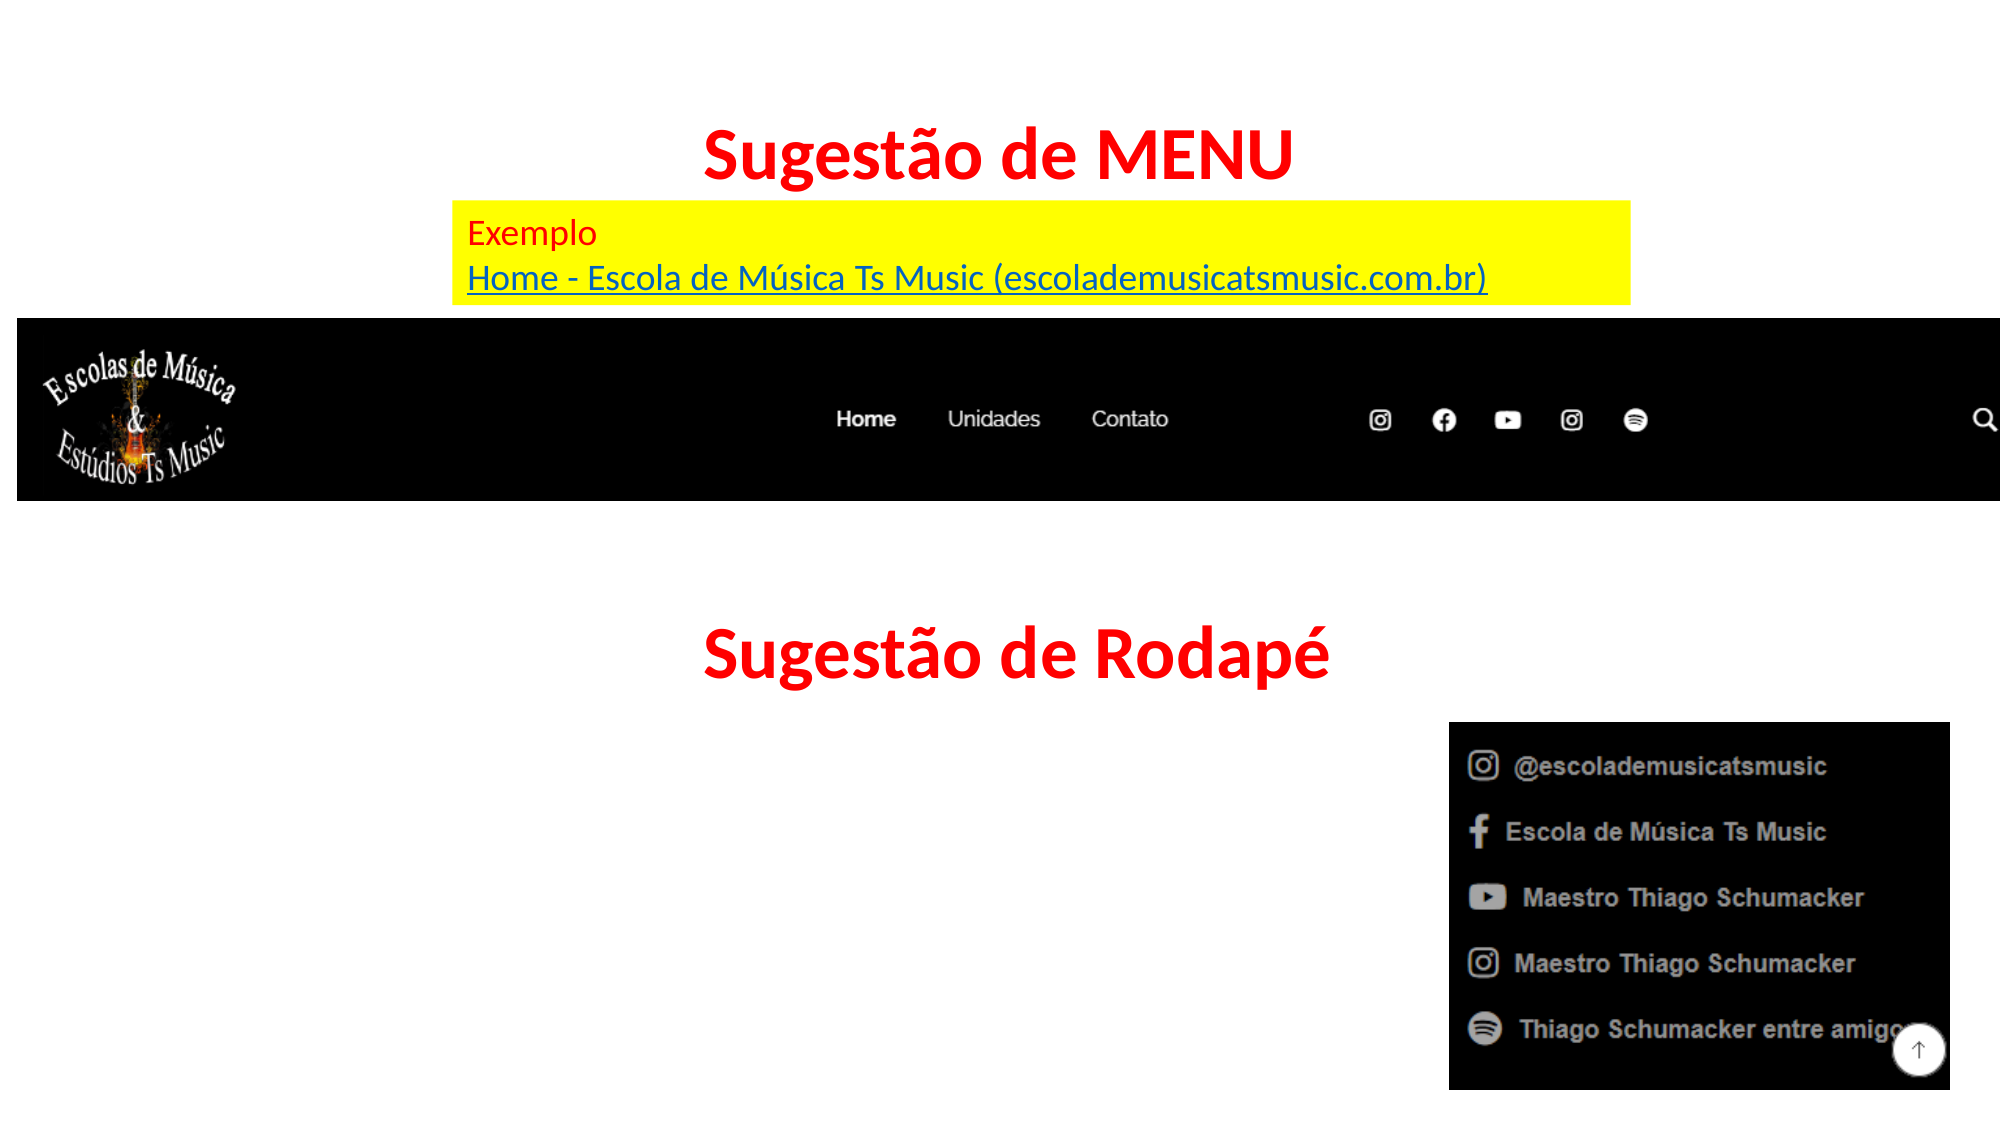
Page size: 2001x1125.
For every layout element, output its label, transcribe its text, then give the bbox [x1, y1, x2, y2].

text_box Sugestão de MENU [194, 96, 1806, 202]
picture [1449, 722, 1950, 1090]
text_box Sugestão de Rodapé [211, 596, 1824, 702]
text_box Exemplo Home - Escola de Música Ts Music (escolademusicatsmusic.com.br) [452, 200, 1631, 306]
picture [17, 318, 2000, 502]
